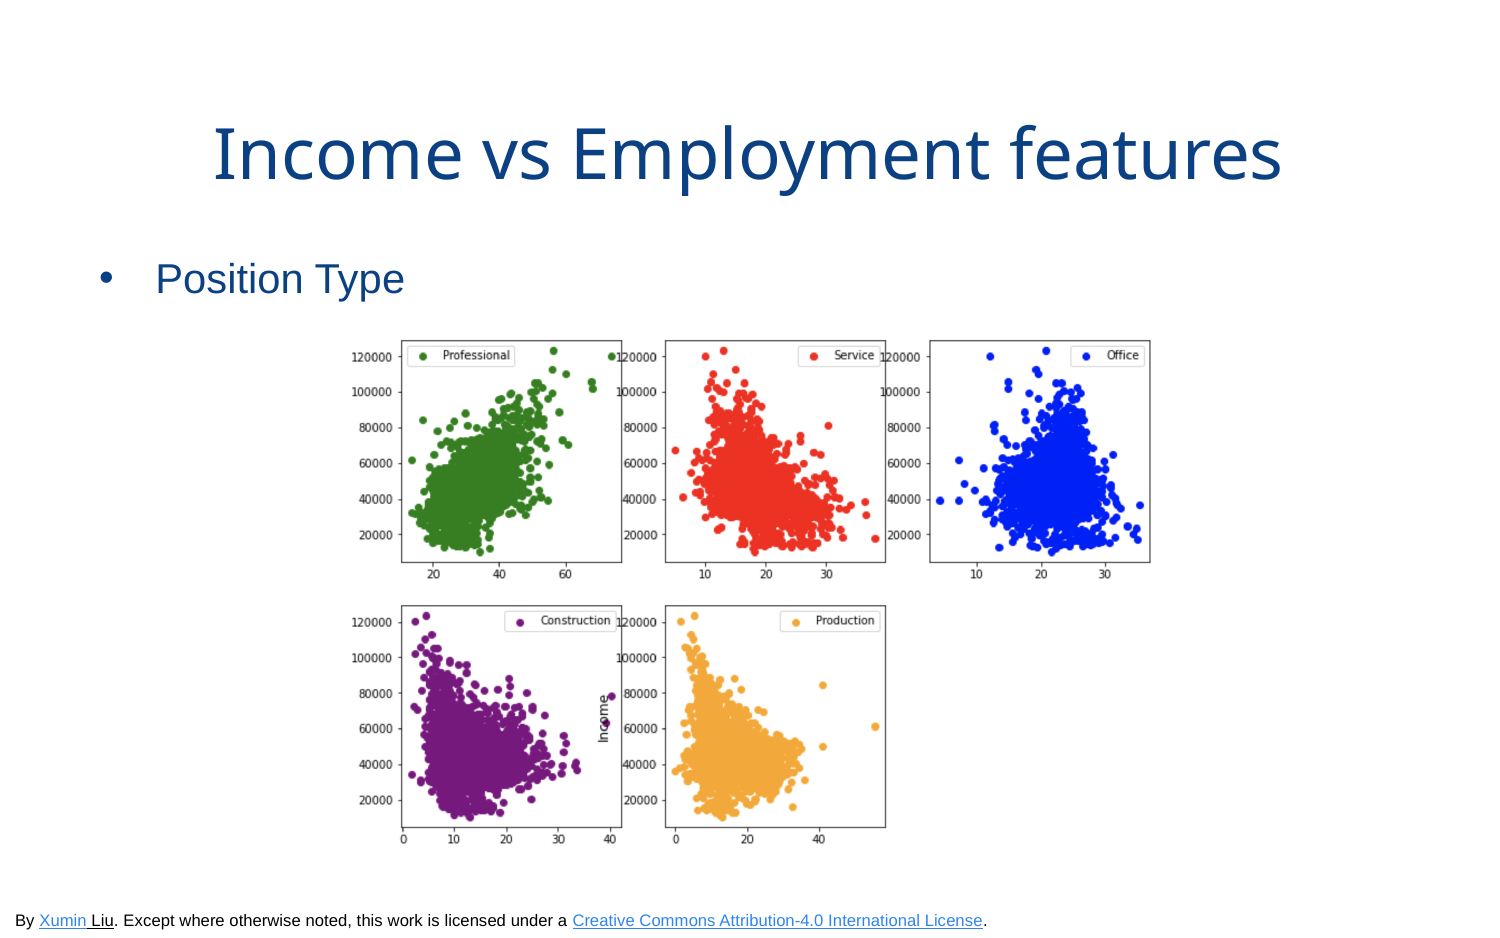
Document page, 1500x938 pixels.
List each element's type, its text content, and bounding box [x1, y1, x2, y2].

title Income vs Employment features [99, 68, 1400, 201]
list Position Type [79, 251, 1424, 919]
picture [340, 323, 1159, 846]
